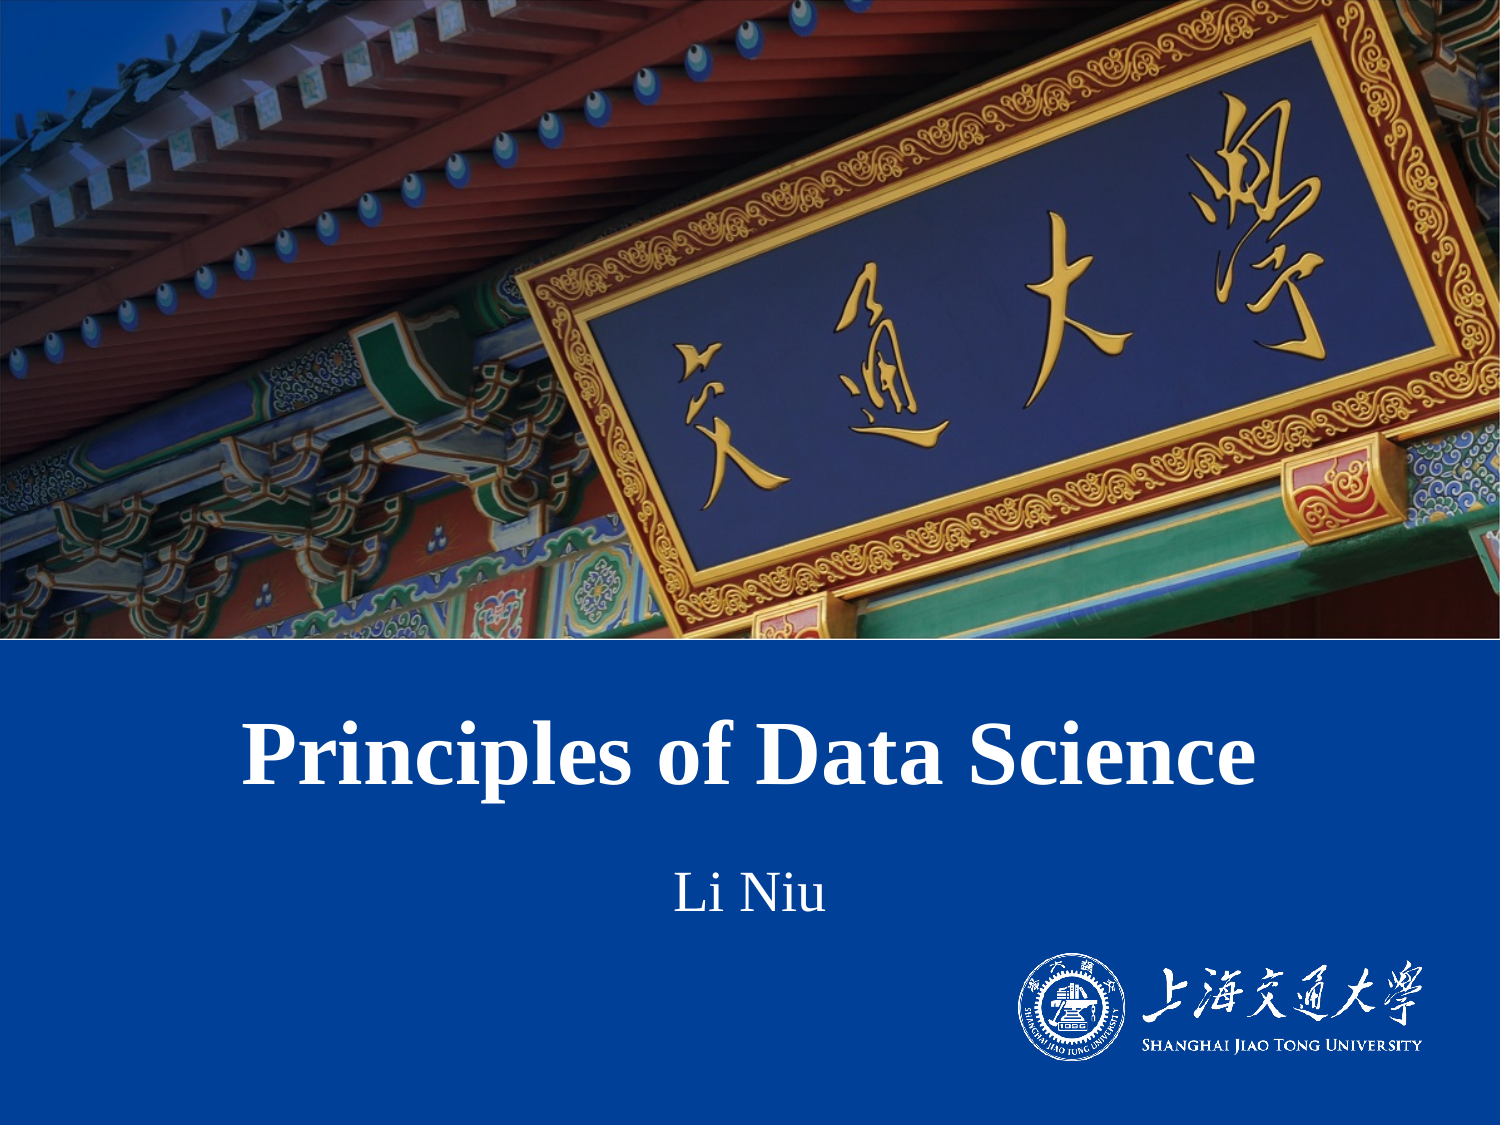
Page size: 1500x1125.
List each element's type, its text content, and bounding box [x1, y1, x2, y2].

title Principles of Data Science [103, 680, 1397, 829]
picture [0, 0, 1500, 639]
picture [1018, 953, 1422, 1061]
subtitle Li Niu [103, 838, 1397, 939]
